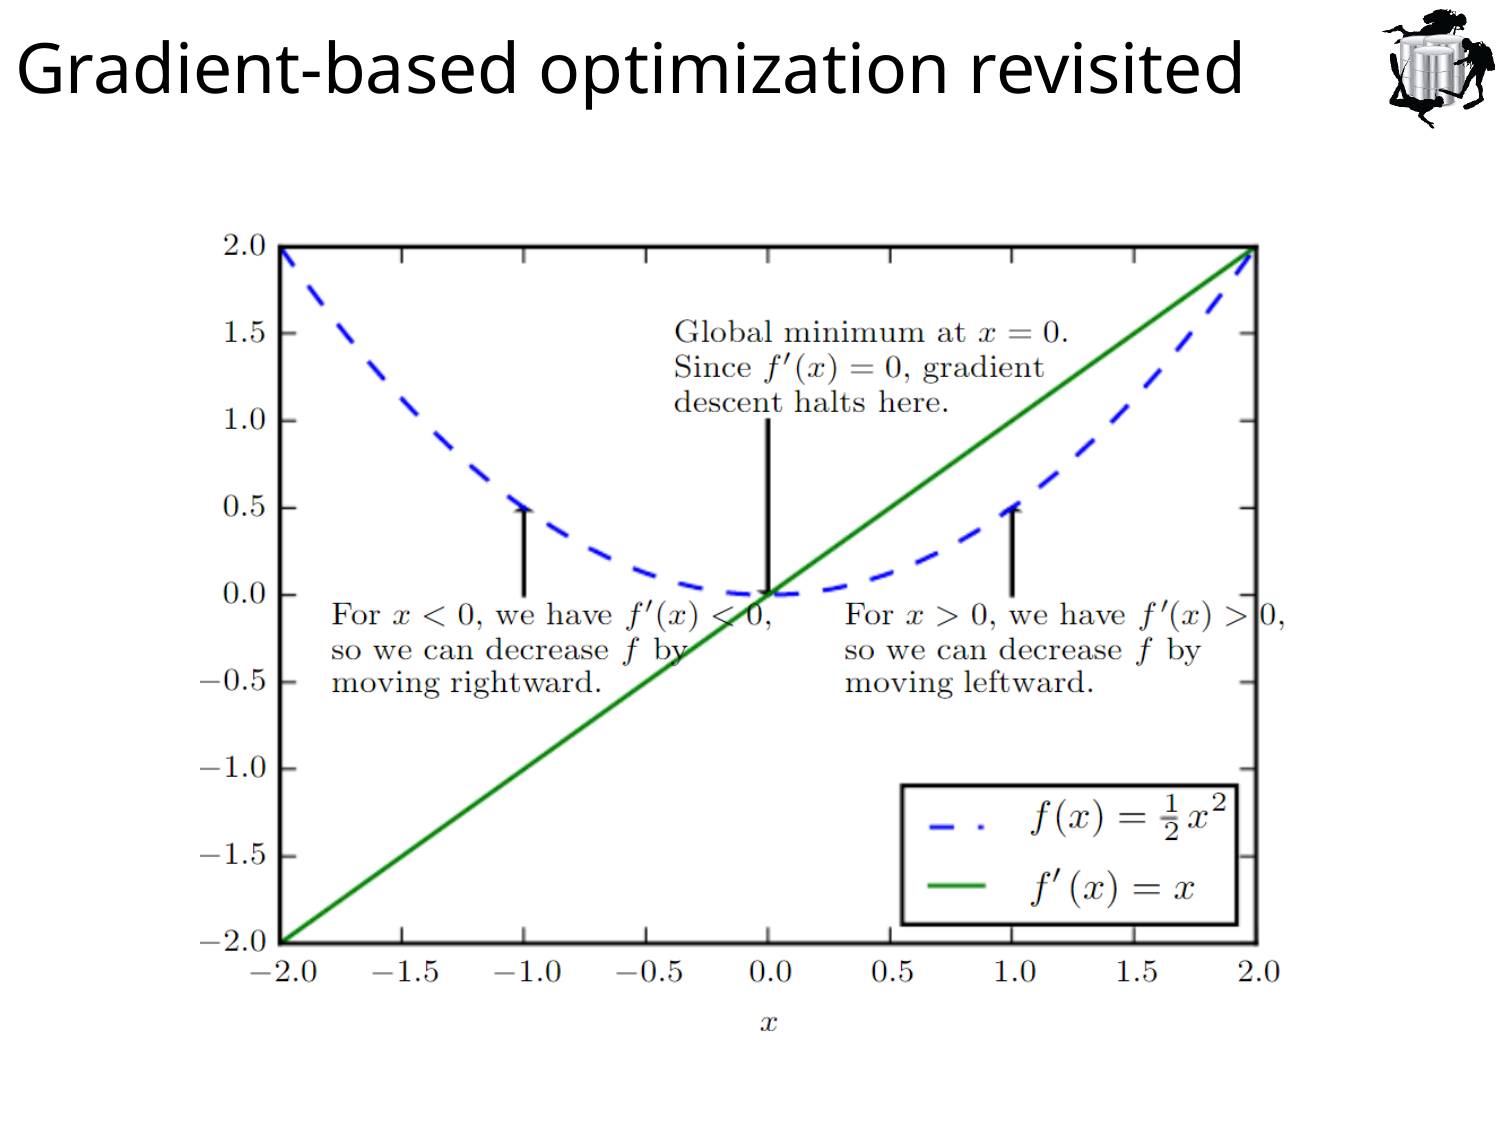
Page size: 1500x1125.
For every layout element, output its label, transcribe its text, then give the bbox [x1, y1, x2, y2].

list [199, 211, 1292, 1047]
picture [1377, 5, 1498, 131]
title Gradient-based optimization revisited [0, 5, 1377, 137]
